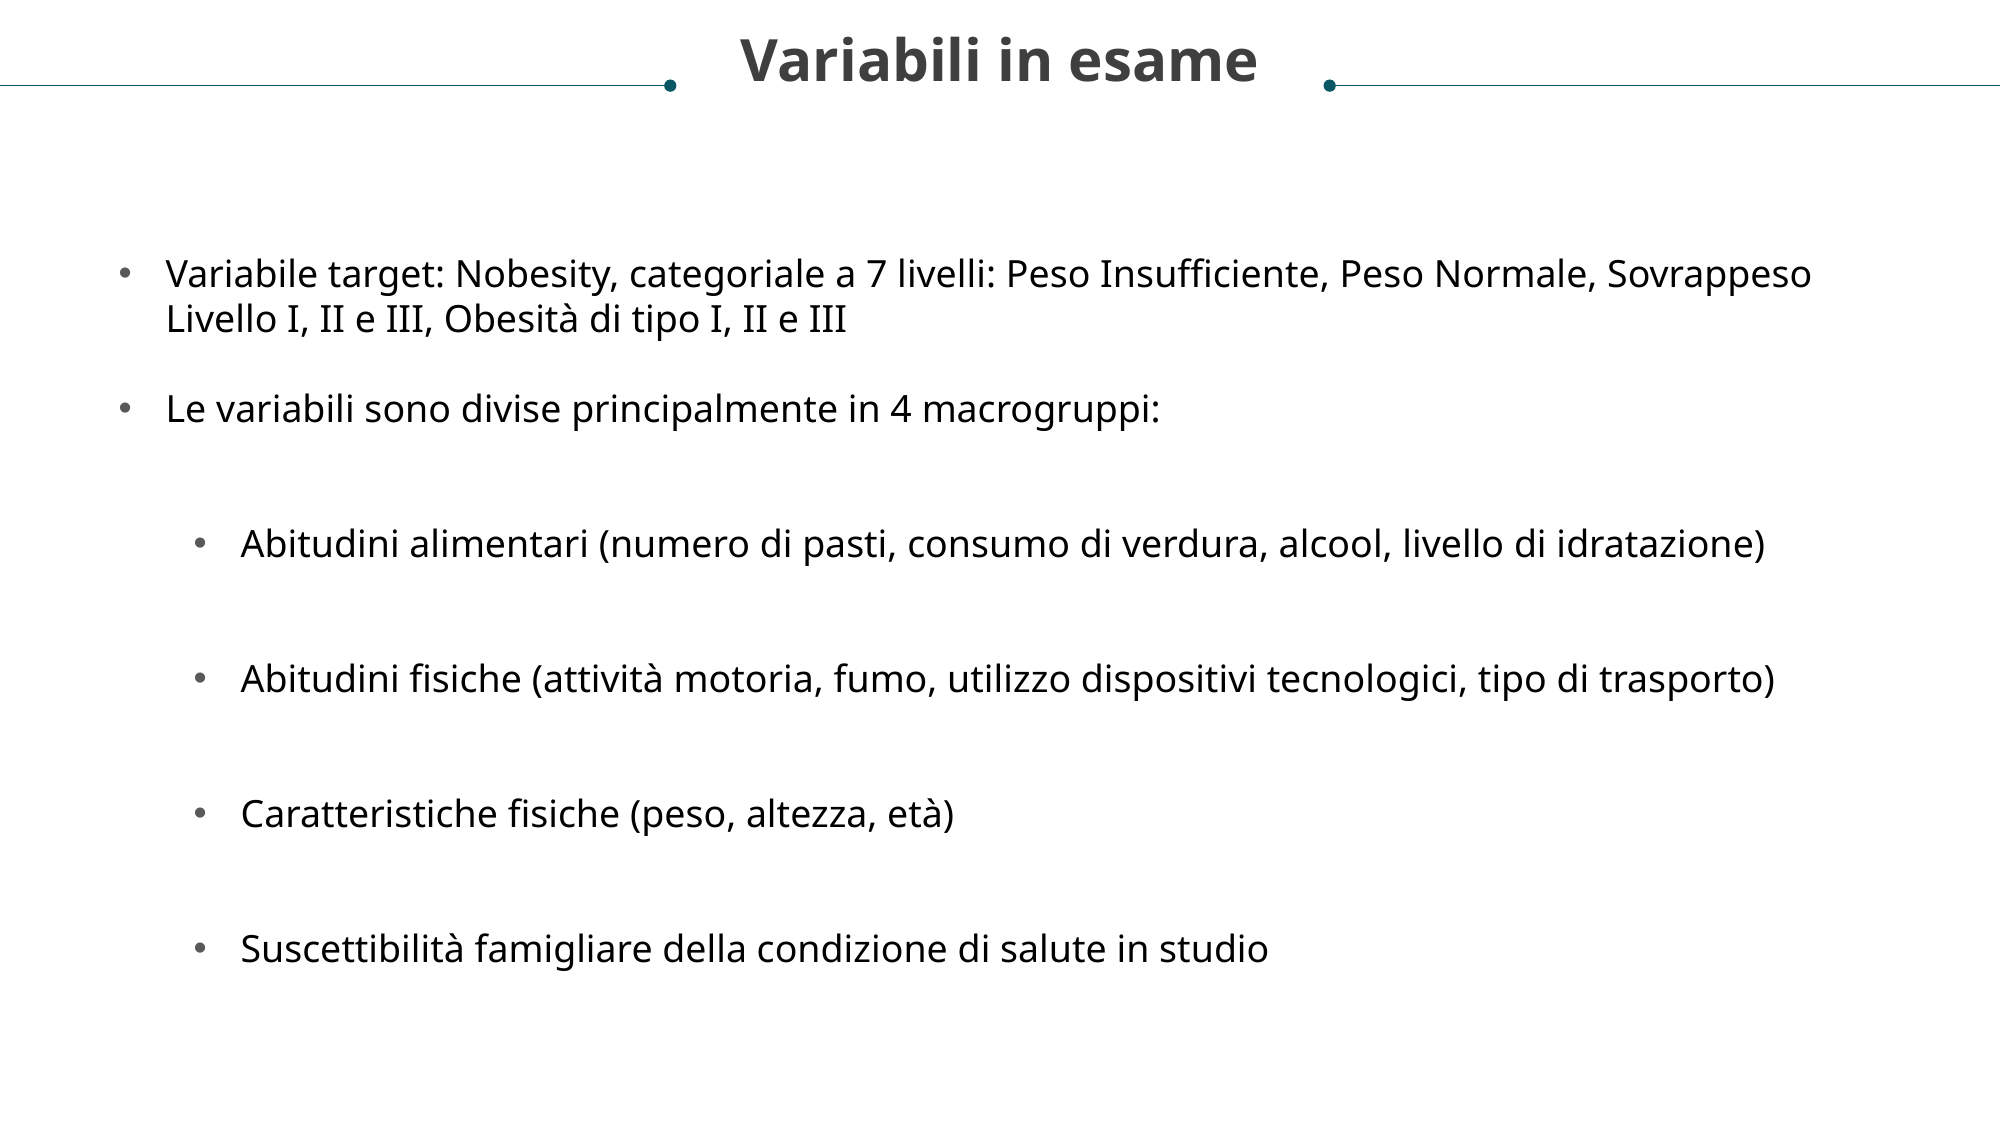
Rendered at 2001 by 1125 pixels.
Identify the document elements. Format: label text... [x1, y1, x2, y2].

text_box Variabile target: Nobesity, categoriale a 7 livelli: Peso Insufficiente, Peso Normale, Sovrappeso Livello I, II e III, Obesità di tipo I, II e III Le variabili sono divise principalmente in 4 macrogruppi: Abitudini alimentari (numero di pasti, consumo di verdura, alcool, livello di idratazione) Abitudini fisiche (attività motoria, fumo, utilizzo dispositivi tecnologici, tipo di trasporto) Caratteristiche fisiche (peso, altezza, età) Suscettibilità famigliare della condizione di salute in studio [103, 242, 1897, 978]
text_box Variabili in esame [37, 31, 1963, 95]
